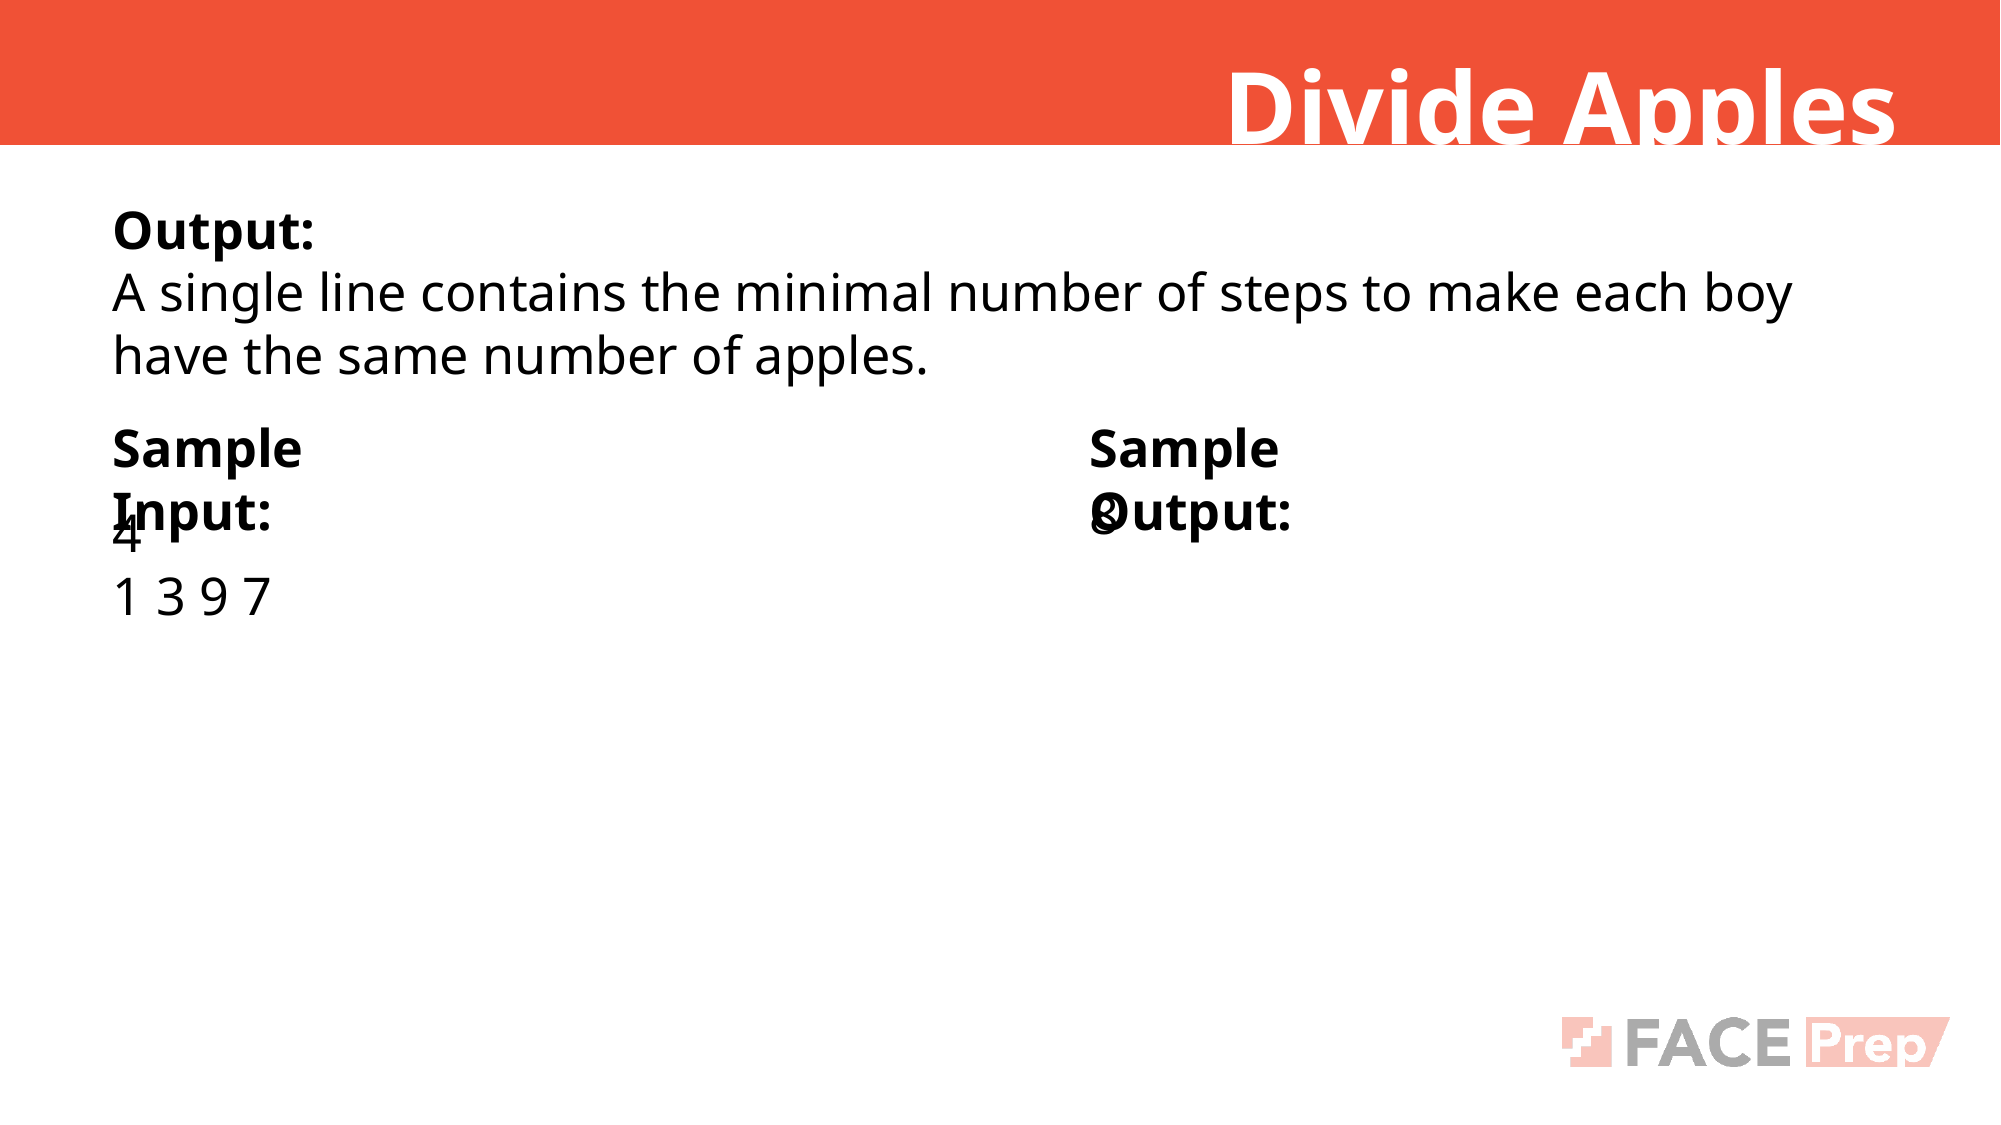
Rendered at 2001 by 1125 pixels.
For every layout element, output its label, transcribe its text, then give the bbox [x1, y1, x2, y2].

text_box 4 1 3 9 7 [98, 493, 925, 634]
text_box Output: A single line contains the minimal number of steps to make each boy have the same number of apples. [98, 189, 1895, 392]
text_box Sample Input: [98, 408, 463, 493]
text_box Sample Output: [1074, 408, 1493, 475]
text_box 8 [1074, 475, 1902, 553]
picture [1562, 1017, 1950, 1067]
text_box Divide Apples [31, 37, 1914, 173]
text_box [0, 0, 2000, 146]
